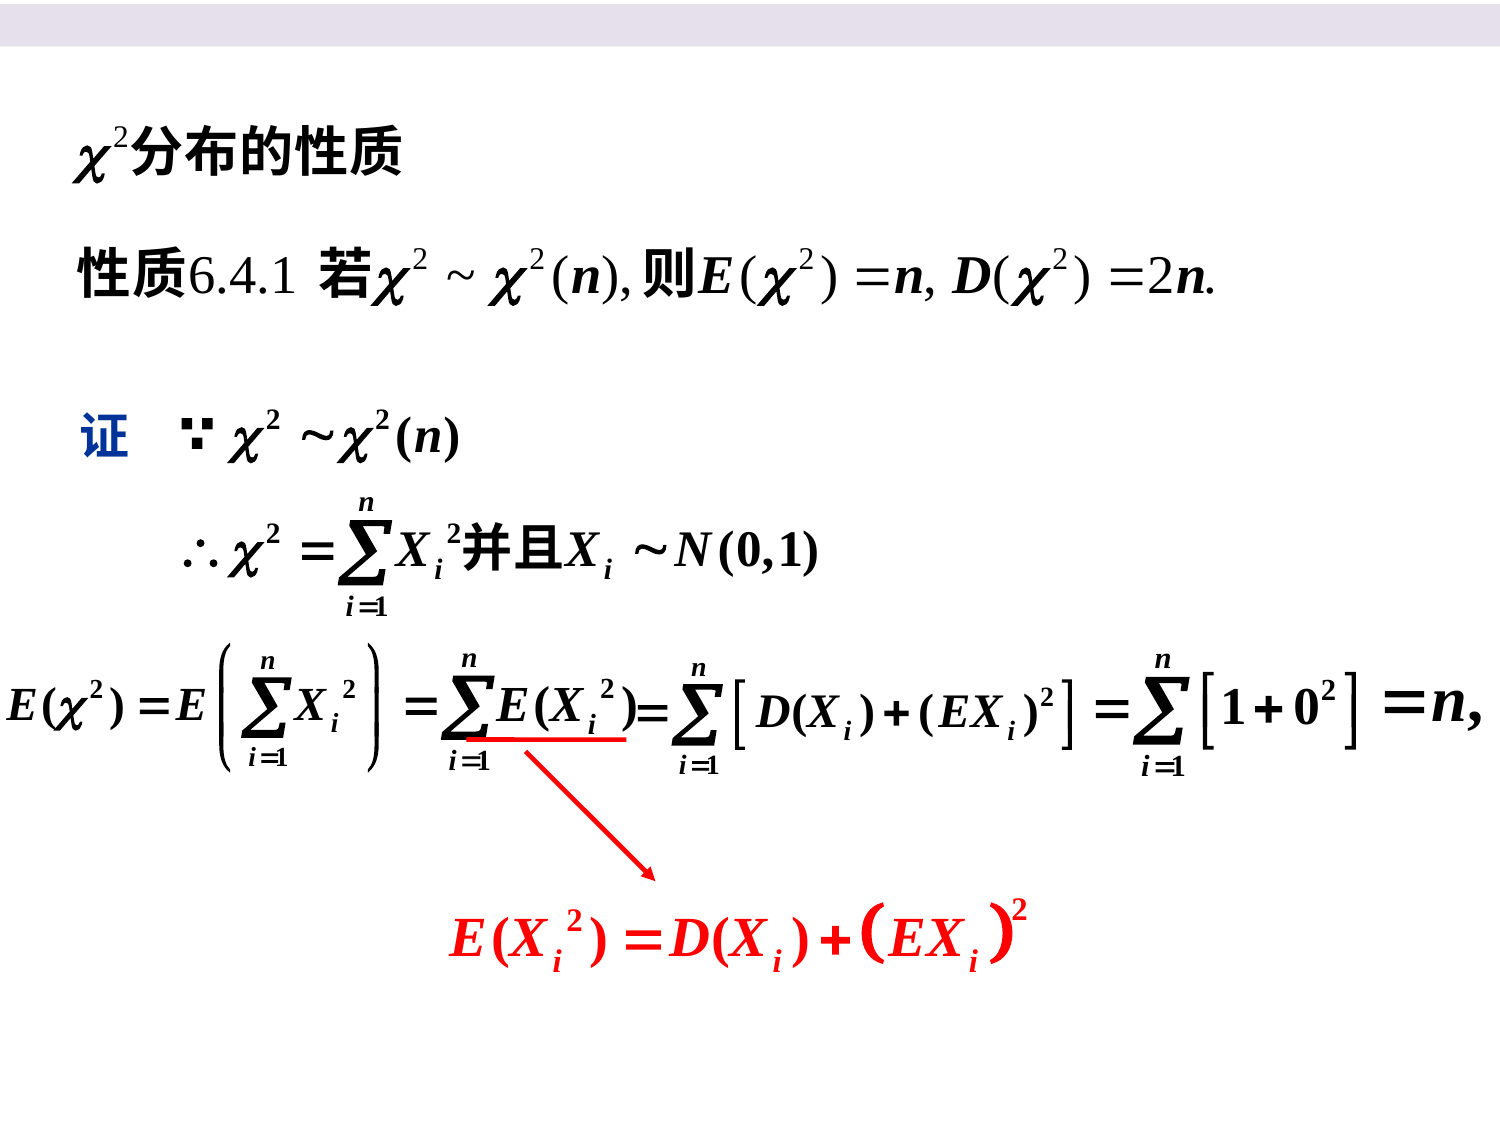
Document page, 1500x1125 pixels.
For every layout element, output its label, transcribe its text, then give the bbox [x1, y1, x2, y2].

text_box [70, 117, 409, 189]
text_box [0, 632, 388, 780]
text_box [393, 637, 646, 781]
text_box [1082, 631, 1376, 787]
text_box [178, 396, 826, 628]
text_box 证 [64, 396, 177, 472]
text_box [626, 642, 1077, 784]
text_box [70, 234, 1242, 317]
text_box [1368, 677, 1493, 749]
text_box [437, 751, 1039, 991]
